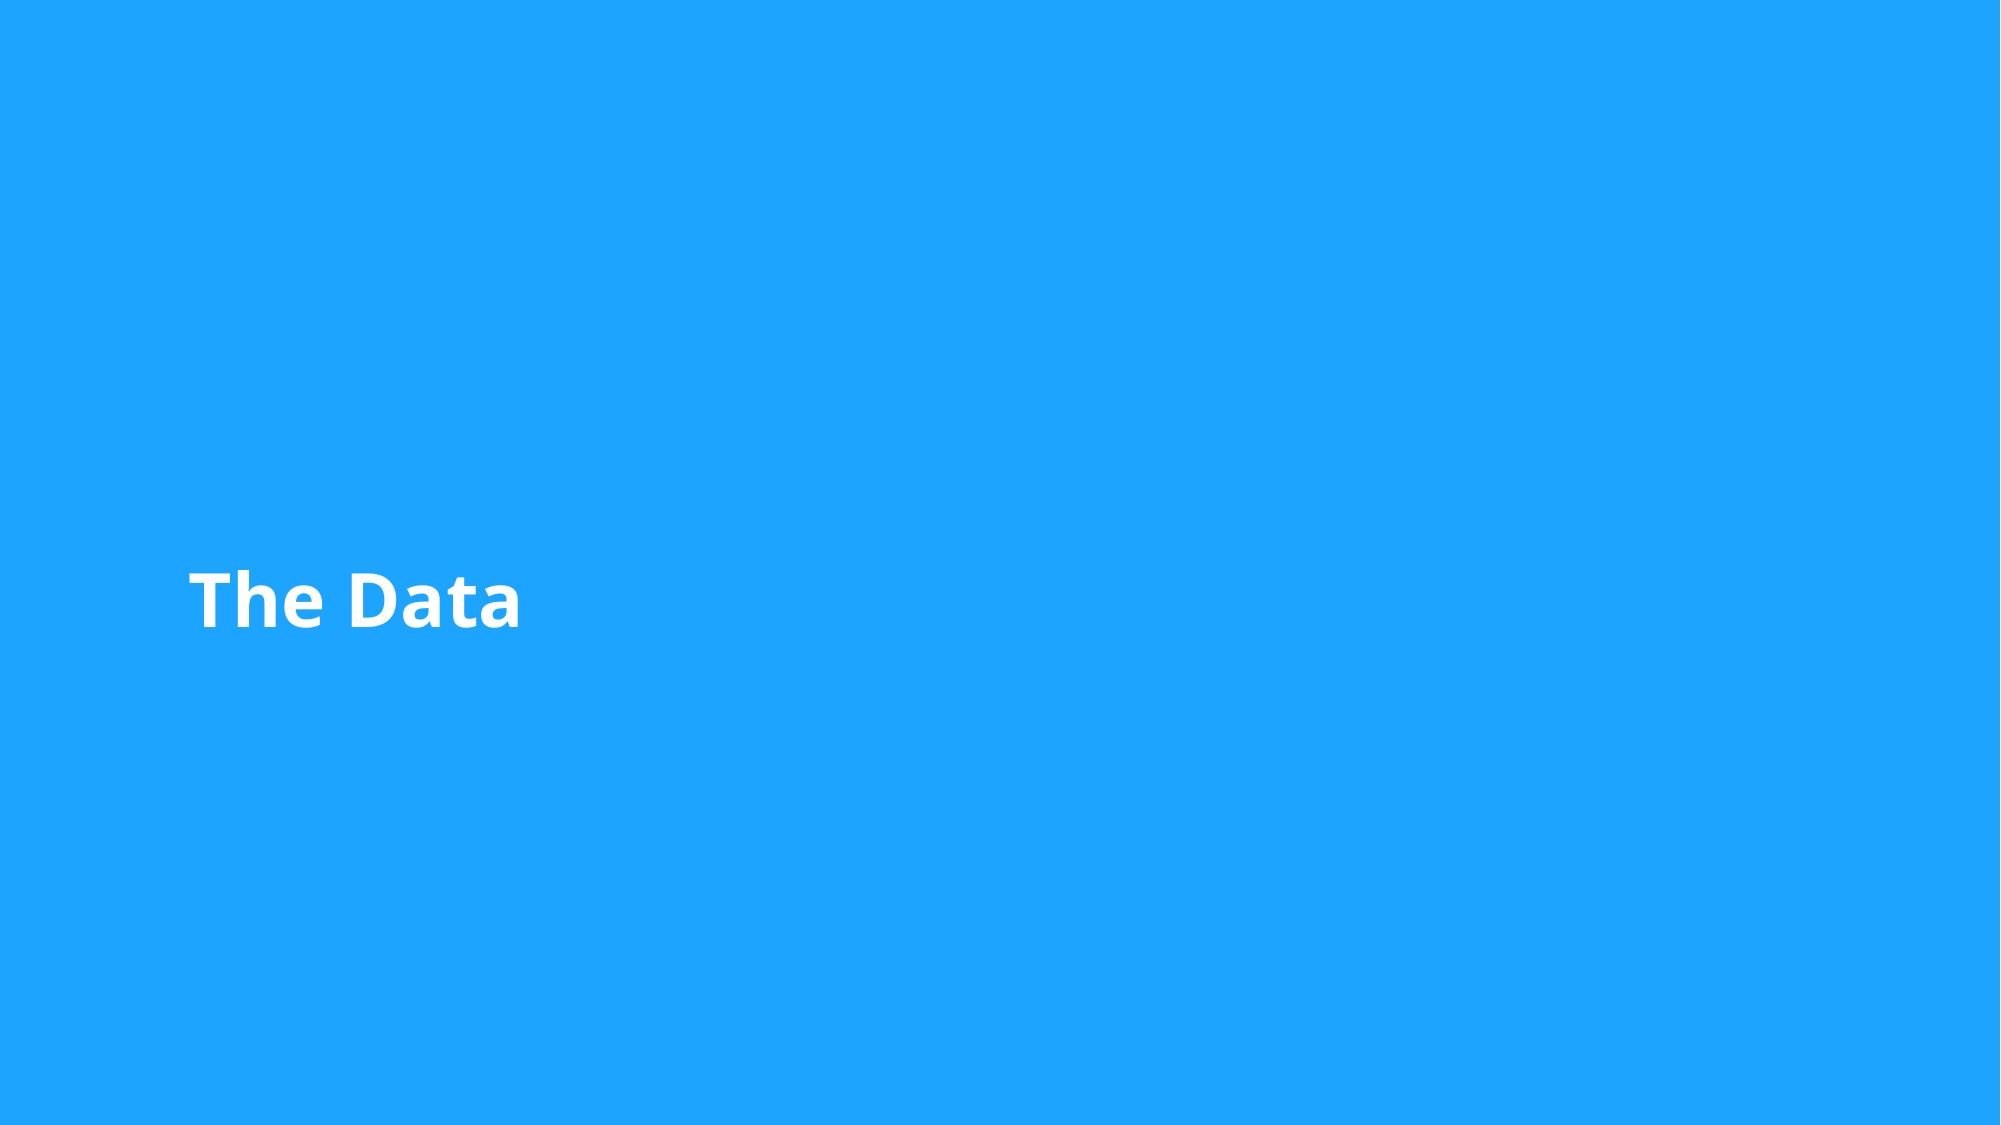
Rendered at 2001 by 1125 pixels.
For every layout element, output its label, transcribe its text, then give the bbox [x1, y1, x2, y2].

title The Data [0, 259, 1117, 652]
